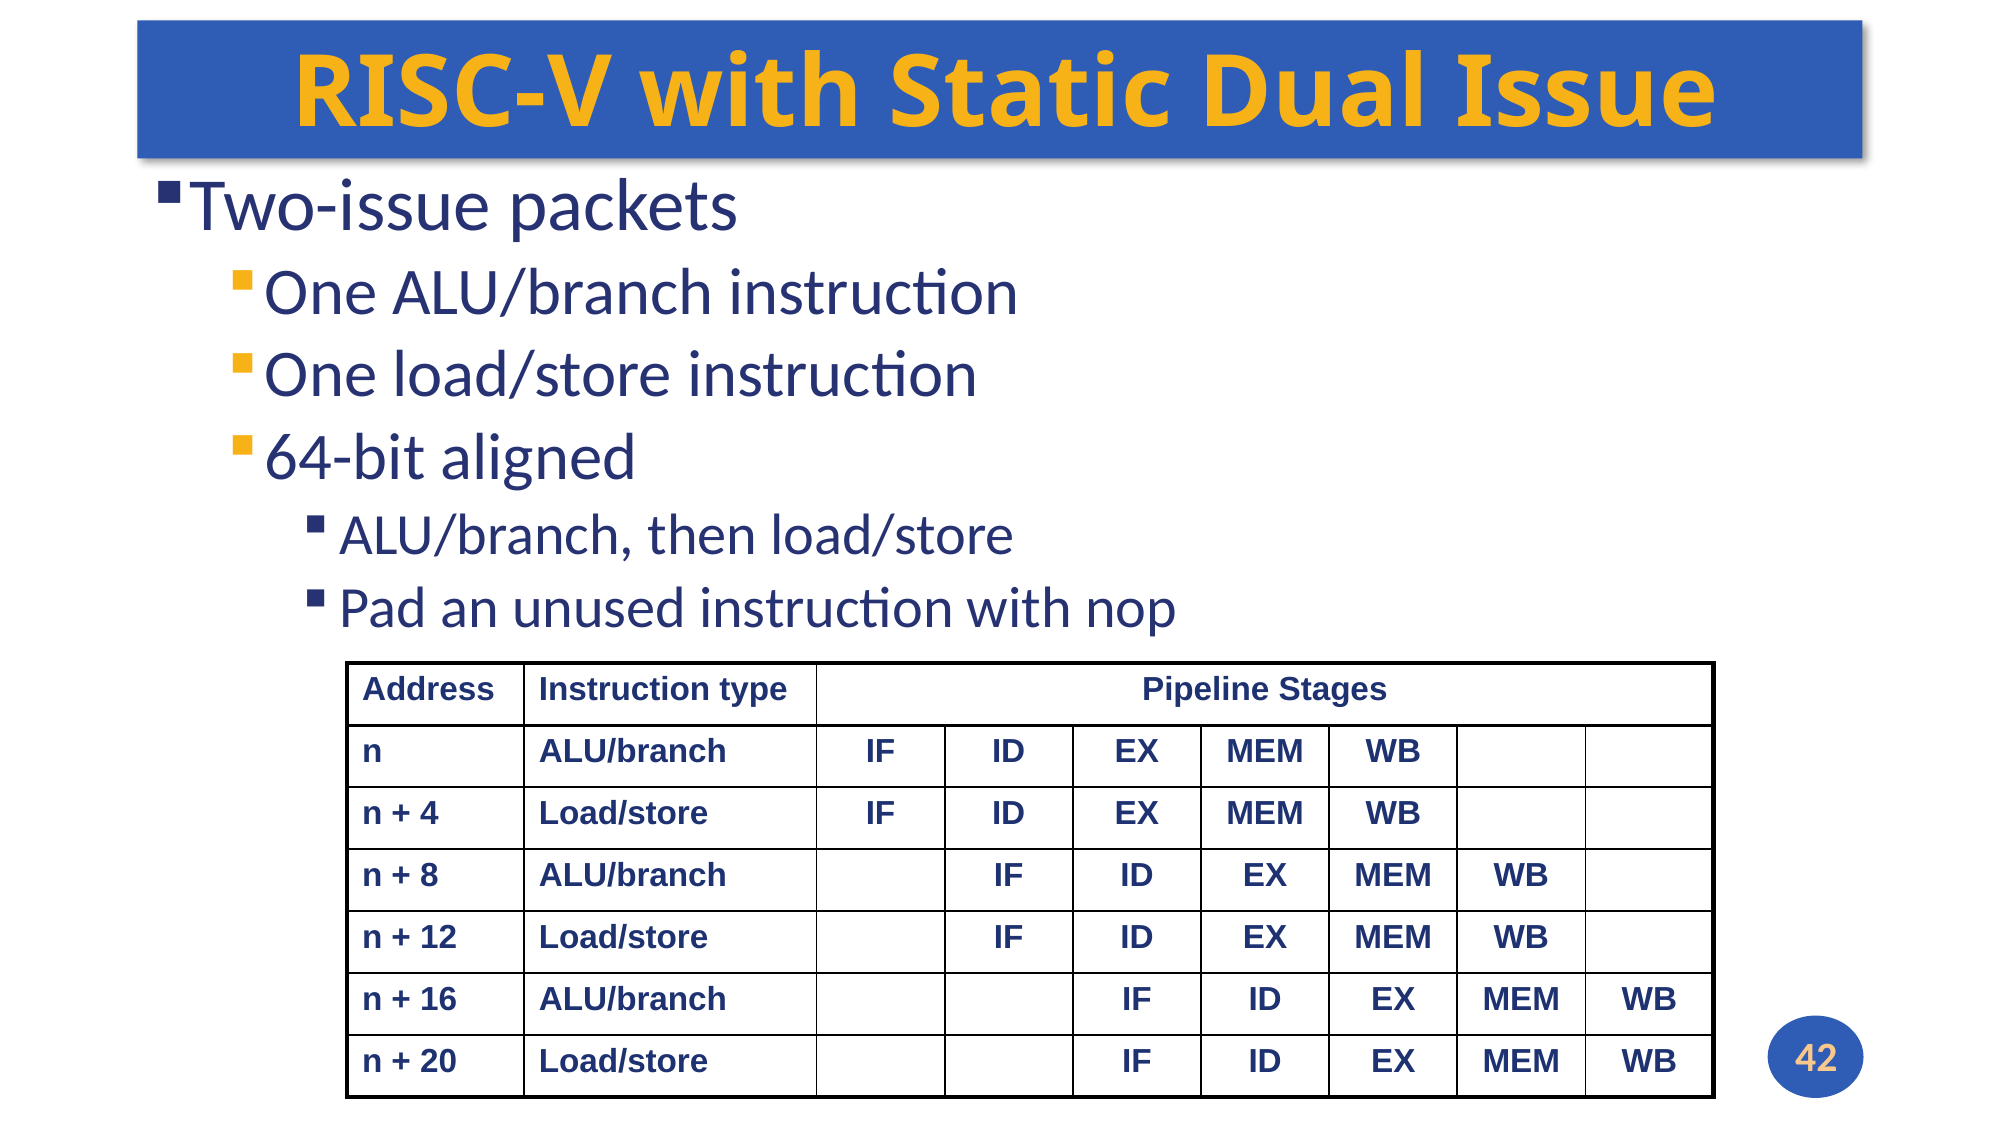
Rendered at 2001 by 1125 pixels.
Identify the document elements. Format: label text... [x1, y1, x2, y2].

table_cell IF [946, 912, 1072, 972]
table_cell ALU/branch [525, 850, 816, 910]
table_cell n + 12 [349, 912, 523, 972]
table_cell MEM [1330, 912, 1456, 972]
table_cell WB [1586, 974, 1711, 1034]
table_cell EX [1074, 727, 1200, 786]
table_cell n + 20 [349, 1036, 523, 1095]
table_cell MEM [1458, 974, 1585, 1034]
table_cell EX [1330, 1036, 1456, 1095]
table_cell [1458, 727, 1585, 786]
table_header Instruction type [525, 665, 816, 724]
table_cell WB [1330, 788, 1456, 848]
table_cell MEM [1202, 788, 1328, 848]
slide_number 42 [1767, 1015, 1866, 1095]
title RISC-V with Static Dual Issue [137, 17, 1863, 156]
table_cell IF [946, 850, 1072, 910]
table_cell MEM [1330, 850, 1456, 910]
table_cell Load/store [525, 1036, 816, 1095]
list Two-issue packets One ALU/branch instruction One load/store instruction 64-bit aligned ALU/branch, then load/store Pad an unused instruction with nop [137, 157, 1863, 664]
table_cell Load/store [525, 788, 816, 848]
table_cell ALU/branch [525, 727, 816, 786]
table_cell ALU/branch [525, 974, 816, 1034]
table_header Pipeline Stages [817, 665, 1711, 724]
table_cell [817, 1036, 944, 1095]
table_cell [946, 1036, 1072, 1095]
table_cell [1586, 788, 1711, 848]
table_cell n + 16 [349, 974, 523, 1034]
table_cell IF [817, 788, 944, 848]
table_cell EX [1202, 912, 1328, 972]
table_cell Load/store [525, 912, 816, 972]
table_cell [946, 974, 1072, 1034]
table_cell ID [1074, 912, 1200, 972]
table_header Address [349, 665, 523, 724]
table_cell IF [1074, 1036, 1200, 1095]
table_cell ID [946, 727, 1072, 786]
table_cell [817, 850, 944, 910]
table_cell [1586, 850, 1711, 910]
table_cell ID [946, 788, 1072, 848]
table_cell n [349, 727, 523, 786]
table_cell WB [1330, 727, 1456, 786]
table_cell EX [1330, 974, 1456, 1034]
table_cell n + 8 [349, 850, 523, 910]
table_cell n + 4 [349, 788, 523, 848]
table_cell WB [1458, 850, 1585, 910]
table_cell IF [817, 727, 944, 786]
table_cell MEM [1458, 1036, 1585, 1095]
table_cell EX [1202, 850, 1328, 910]
table_cell ID [1074, 850, 1200, 910]
table_cell IF [1074, 974, 1200, 1034]
table_cell WB [1458, 912, 1585, 972]
table_cell [817, 974, 944, 1034]
table_cell MEM [1202, 727, 1328, 786]
table_cell ID [1202, 974, 1328, 1034]
table_cell [1586, 727, 1711, 786]
table_cell [1586, 912, 1711, 972]
table_cell [1458, 788, 1585, 848]
table_cell WB [1586, 1036, 1711, 1095]
table_cell ID [1202, 1036, 1328, 1095]
table_cell [817, 912, 944, 972]
table_cell EX [1074, 788, 1200, 848]
